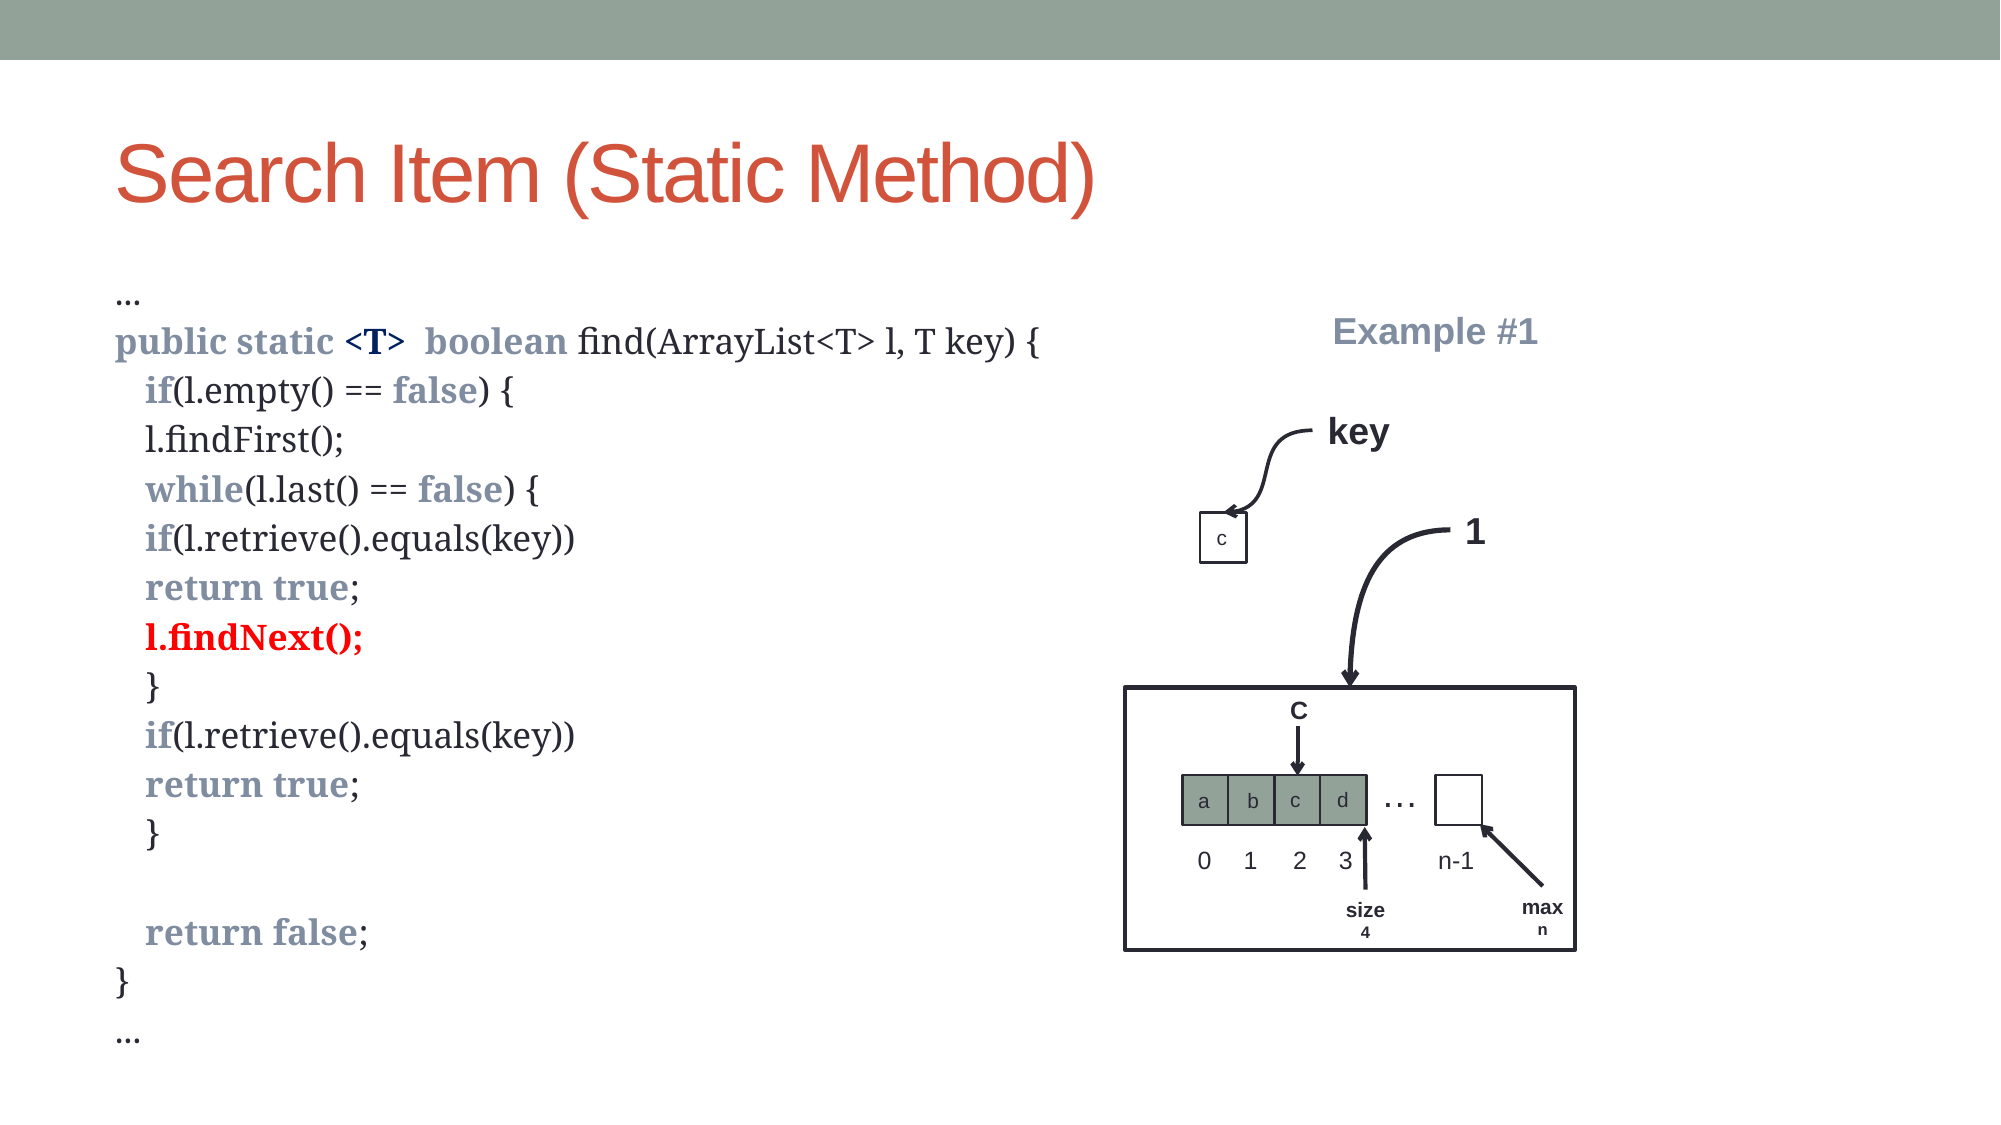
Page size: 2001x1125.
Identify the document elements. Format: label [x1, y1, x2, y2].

text_box [1198, 399, 1405, 565]
text_box [1317, 299, 1554, 360]
title [99, 87, 1900, 250]
list [99, 262, 1900, 1063]
text_box [1123, 499, 1579, 952]
